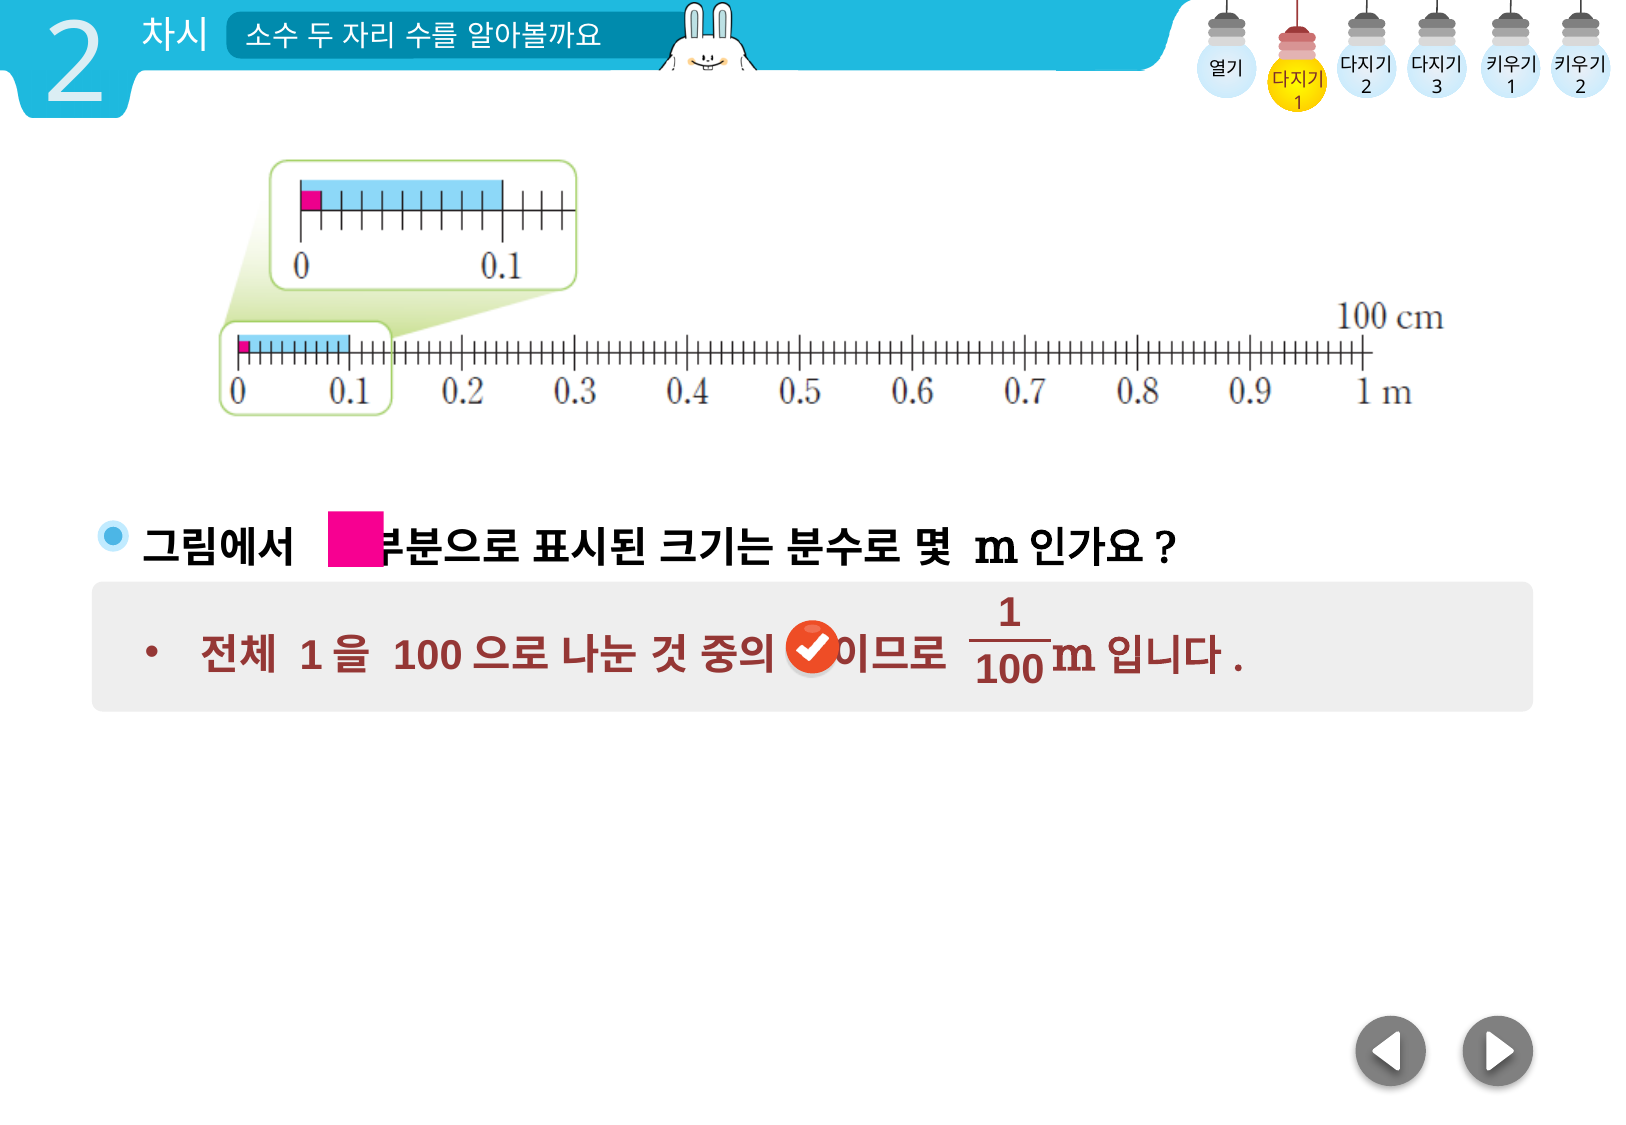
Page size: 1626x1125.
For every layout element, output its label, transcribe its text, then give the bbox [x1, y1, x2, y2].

picture [657, 2, 758, 70]
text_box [1056, 0, 1623, 122]
picture [3, 70, 145, 118]
table_header 1 [969, 587, 1051, 639]
table_cell 100 [969, 642, 1051, 701]
text_box [89, 580, 1536, 714]
picture [169, 137, 1456, 430]
text_box 전체 1을 100으로 나눈 것 중의 1이므로 m입니다. [1051, 605, 1497, 687]
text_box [1355, 1015, 1534, 1087]
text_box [100, 497, 1534, 574]
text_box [785, 619, 840, 674]
text_box 전체 1을 100으로 나눈 것 중의 1이므로 m입니다. [129, 605, 969, 687]
